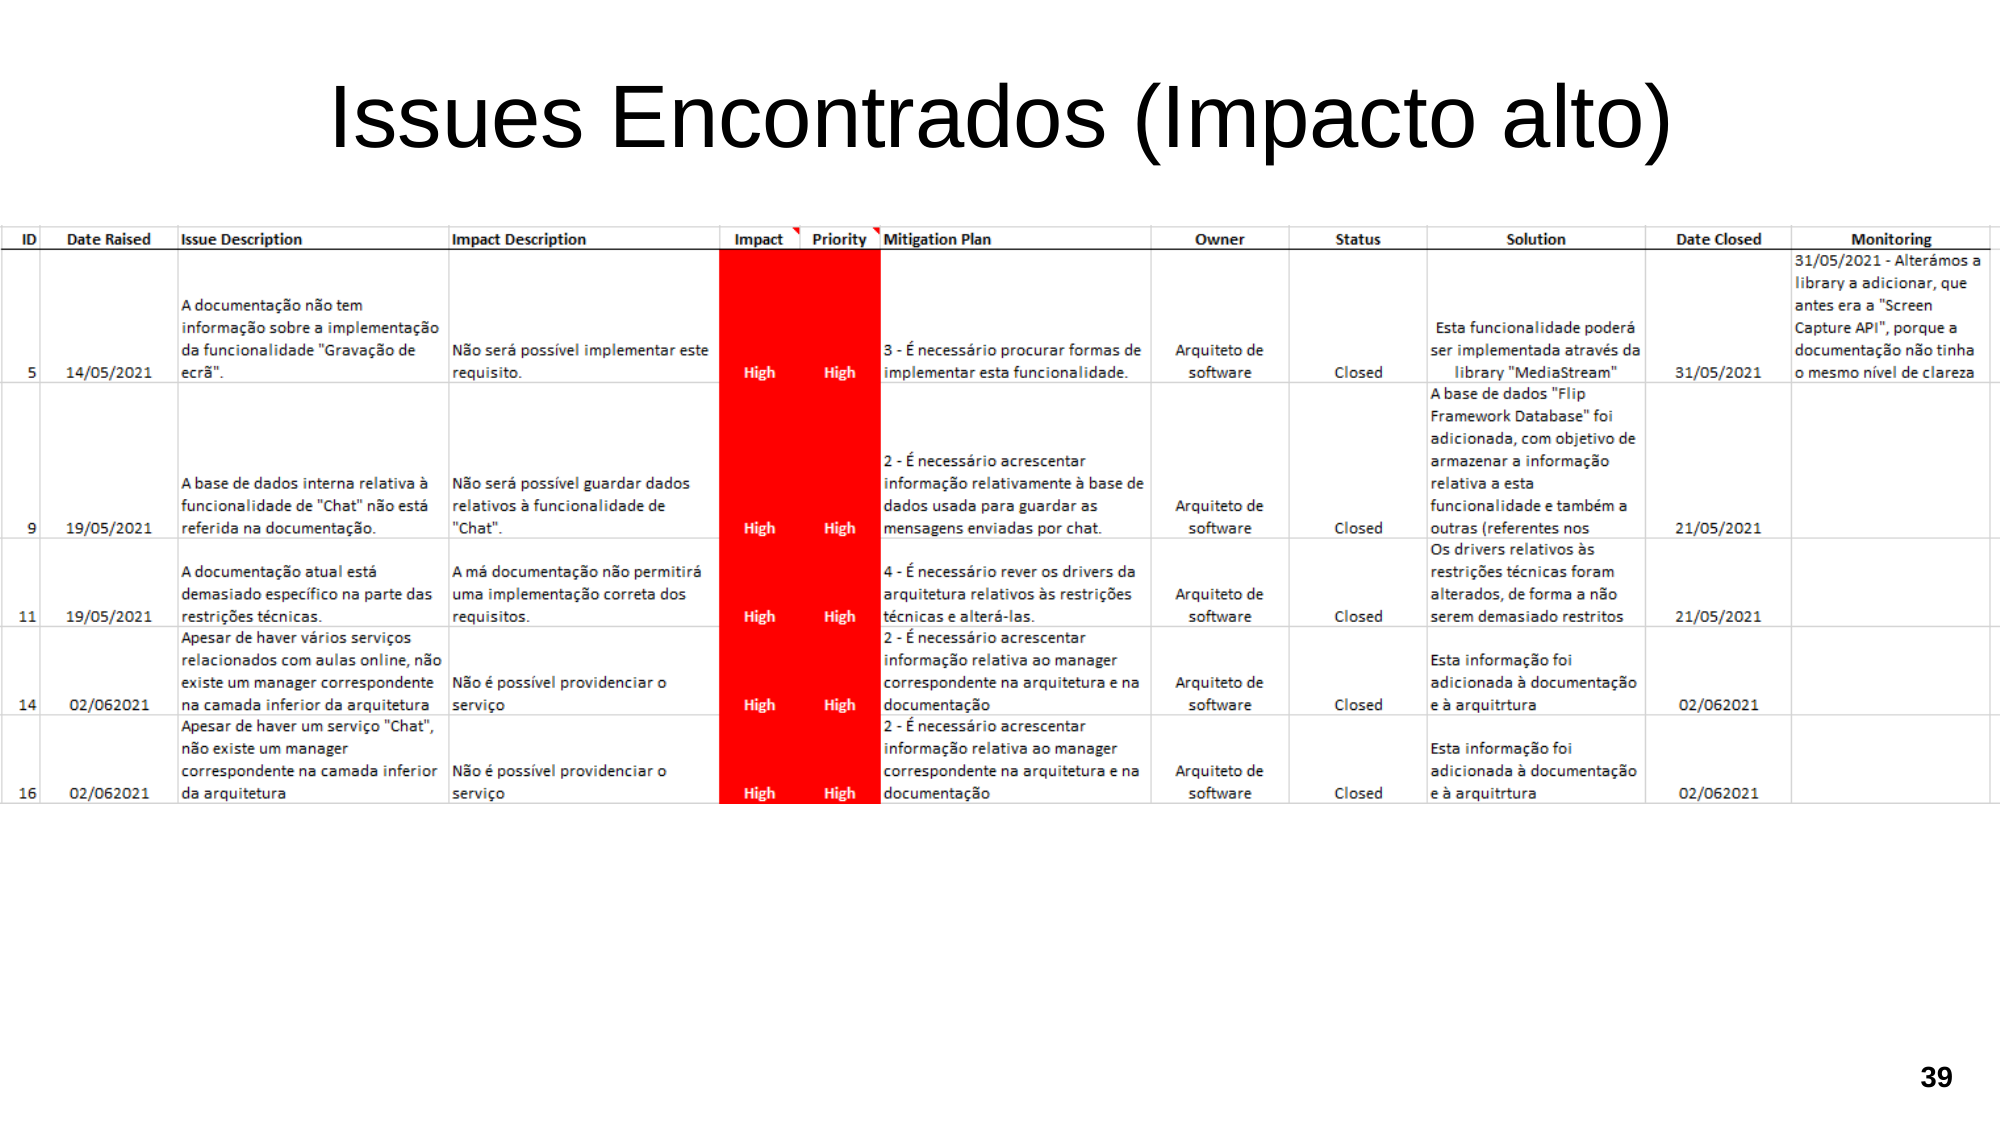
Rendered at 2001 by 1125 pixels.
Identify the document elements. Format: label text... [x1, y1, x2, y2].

list Issues Encontrados (Impacto alto) [53, 55, 1952, 175]
picture [0, 225, 2000, 804]
text_box 39 [1851, 1050, 2000, 1101]
